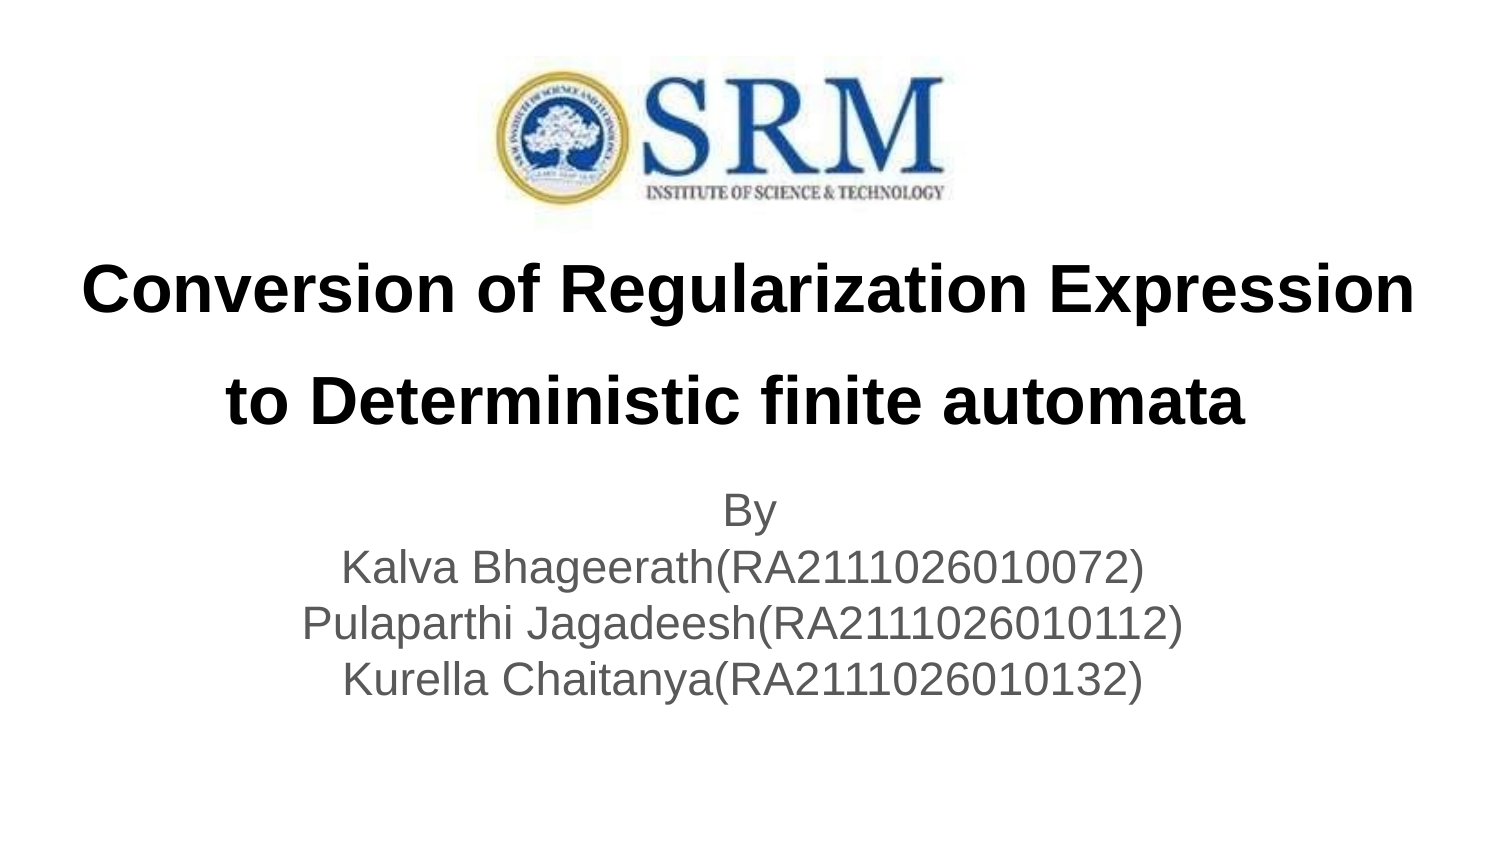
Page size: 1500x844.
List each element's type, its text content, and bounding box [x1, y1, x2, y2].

picture [477, 56, 967, 233]
title Conversion of Regularization Expression to Deterministic finite automata [51, 208, 1449, 459]
subtitle By Kalva Bhageerath(RA2111026010072) Pulaparthi Jagadeesh(RA2111026010112) Kurella Chaitanya(RA2111026010132) [51, 464, 1449, 716]
